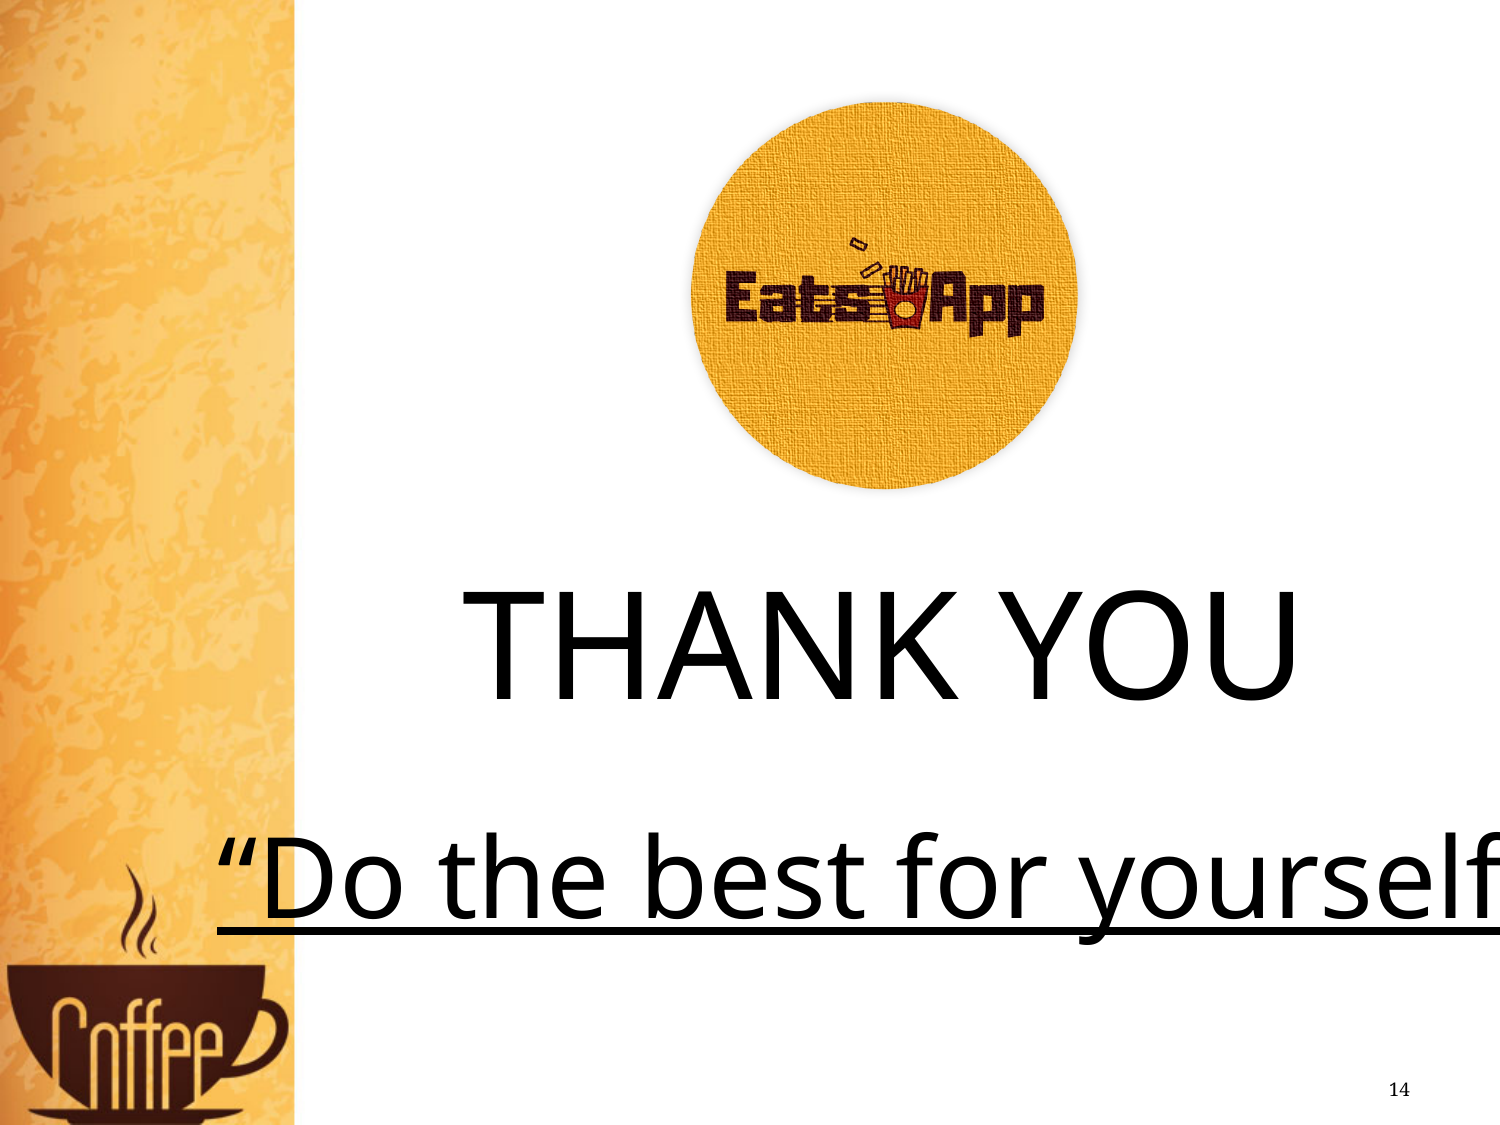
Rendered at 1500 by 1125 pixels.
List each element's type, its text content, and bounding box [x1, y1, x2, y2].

text_box THANK YOU [347, 541, 1423, 737]
text_box “Do the best for yourself” [202, 798, 1500, 949]
slide_number 14 [1074, 1070, 1425, 1103]
picture [0, 0, 1500, 1125]
